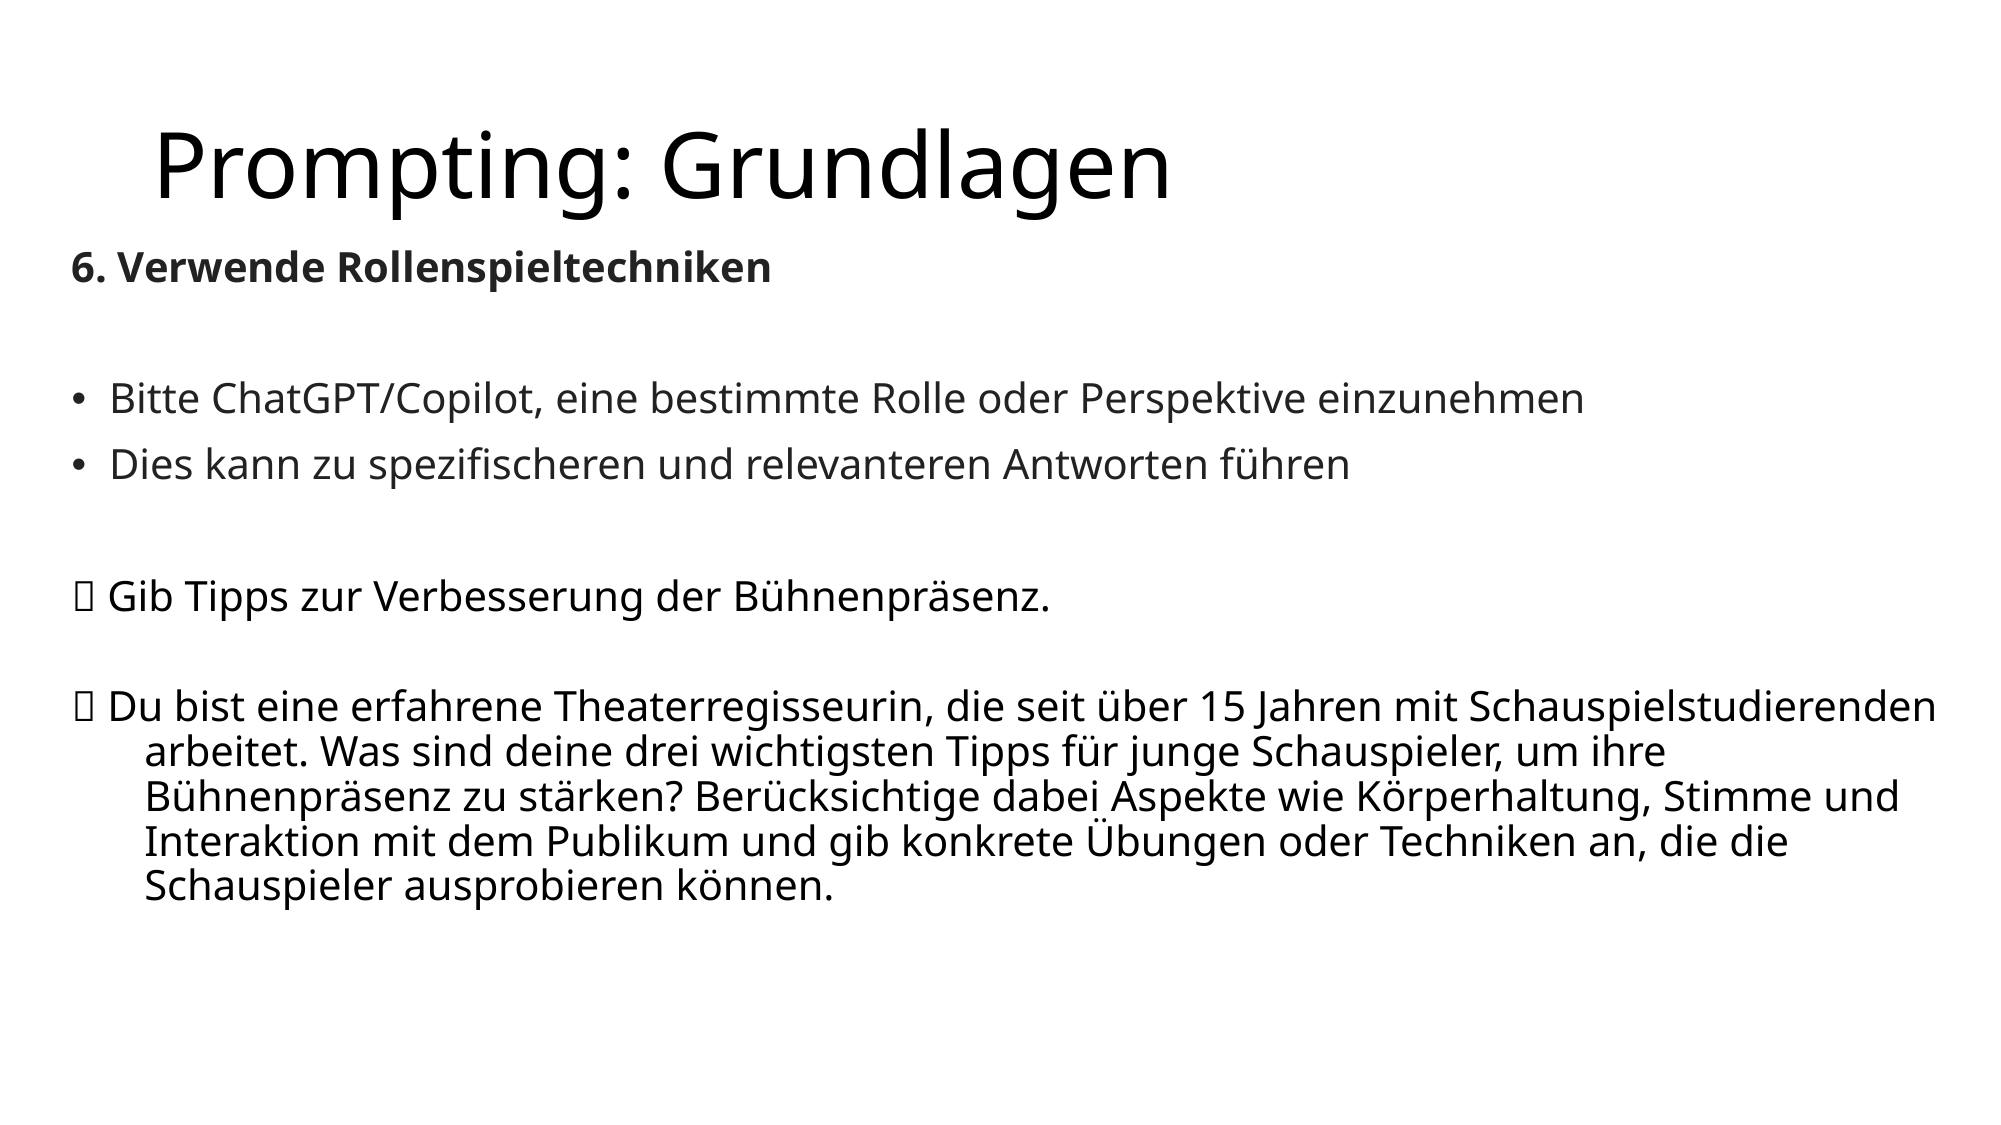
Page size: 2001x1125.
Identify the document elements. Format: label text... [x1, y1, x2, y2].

title Prompting: Grundlagen [137, 59, 1863, 278]
list 6. Verwende Rollenspieltechniken Bitte ChatGPT/Copilot, eine bestimmte Rolle oder Perspektive einzunehmen Dies kann zu spezifischeren und relevanteren Antworten führen ❌ Gib Tipps zur Verbesserung der Bühnenpräsenz. ✅ Du bist eine erfahrene Theaterregisseurin, die seit über 15 Jahren mit Schauspielstudierenden arbeitet. Was sind deine drei wichtigsten Tipps für junge Schauspieler, um ihre Bühnenpräsenz zu stärken? Berücksichtige dabei Aspekte wie Körperhaltung, Stimme und Interaktion mit dem Publikum und gib konkrete Übungen oder Techniken an, die die Schauspieler ausprobieren können. [71, 246, 1948, 1032]
